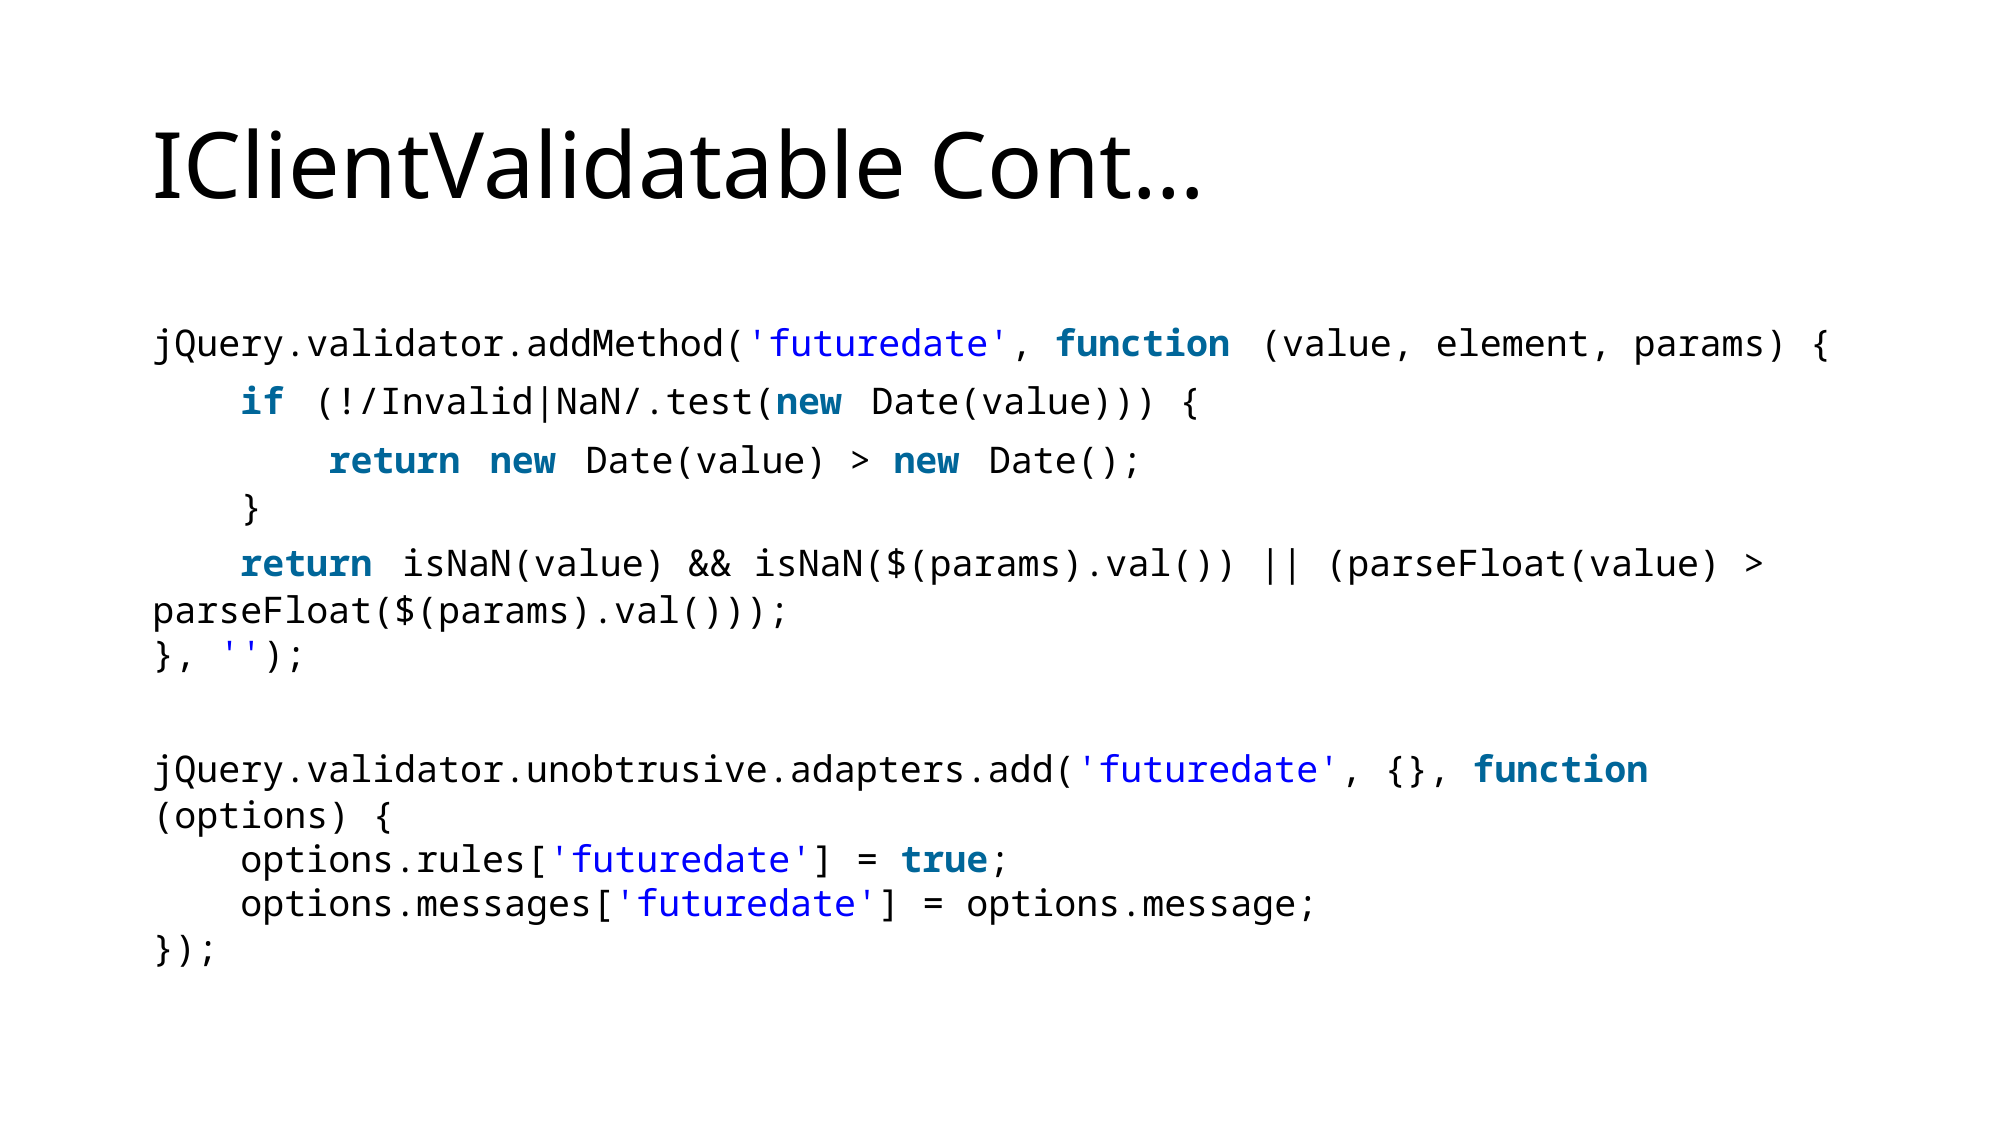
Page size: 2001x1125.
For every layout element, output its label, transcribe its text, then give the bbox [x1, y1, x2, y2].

title IClientValidatable Cont… [137, 59, 1863, 278]
list jQuery.validator.addMethod('futuredate', function (value, element, params) { if (!/Invalid|NaN/.test(new Date(value))) { return new Date(value) > new Date(); } return isNaN(value) && isNaN($(params).val()) || (parseFloat(value) > parseFloat($(params).val())); }, ''); jQuery.validator.unobtrusive.adapters.add('futuredate', {}, function (options) { options.rules['futuredate'] = true; options.messages['futuredate'] = options.message; }); [137, 299, 1863, 1014]
